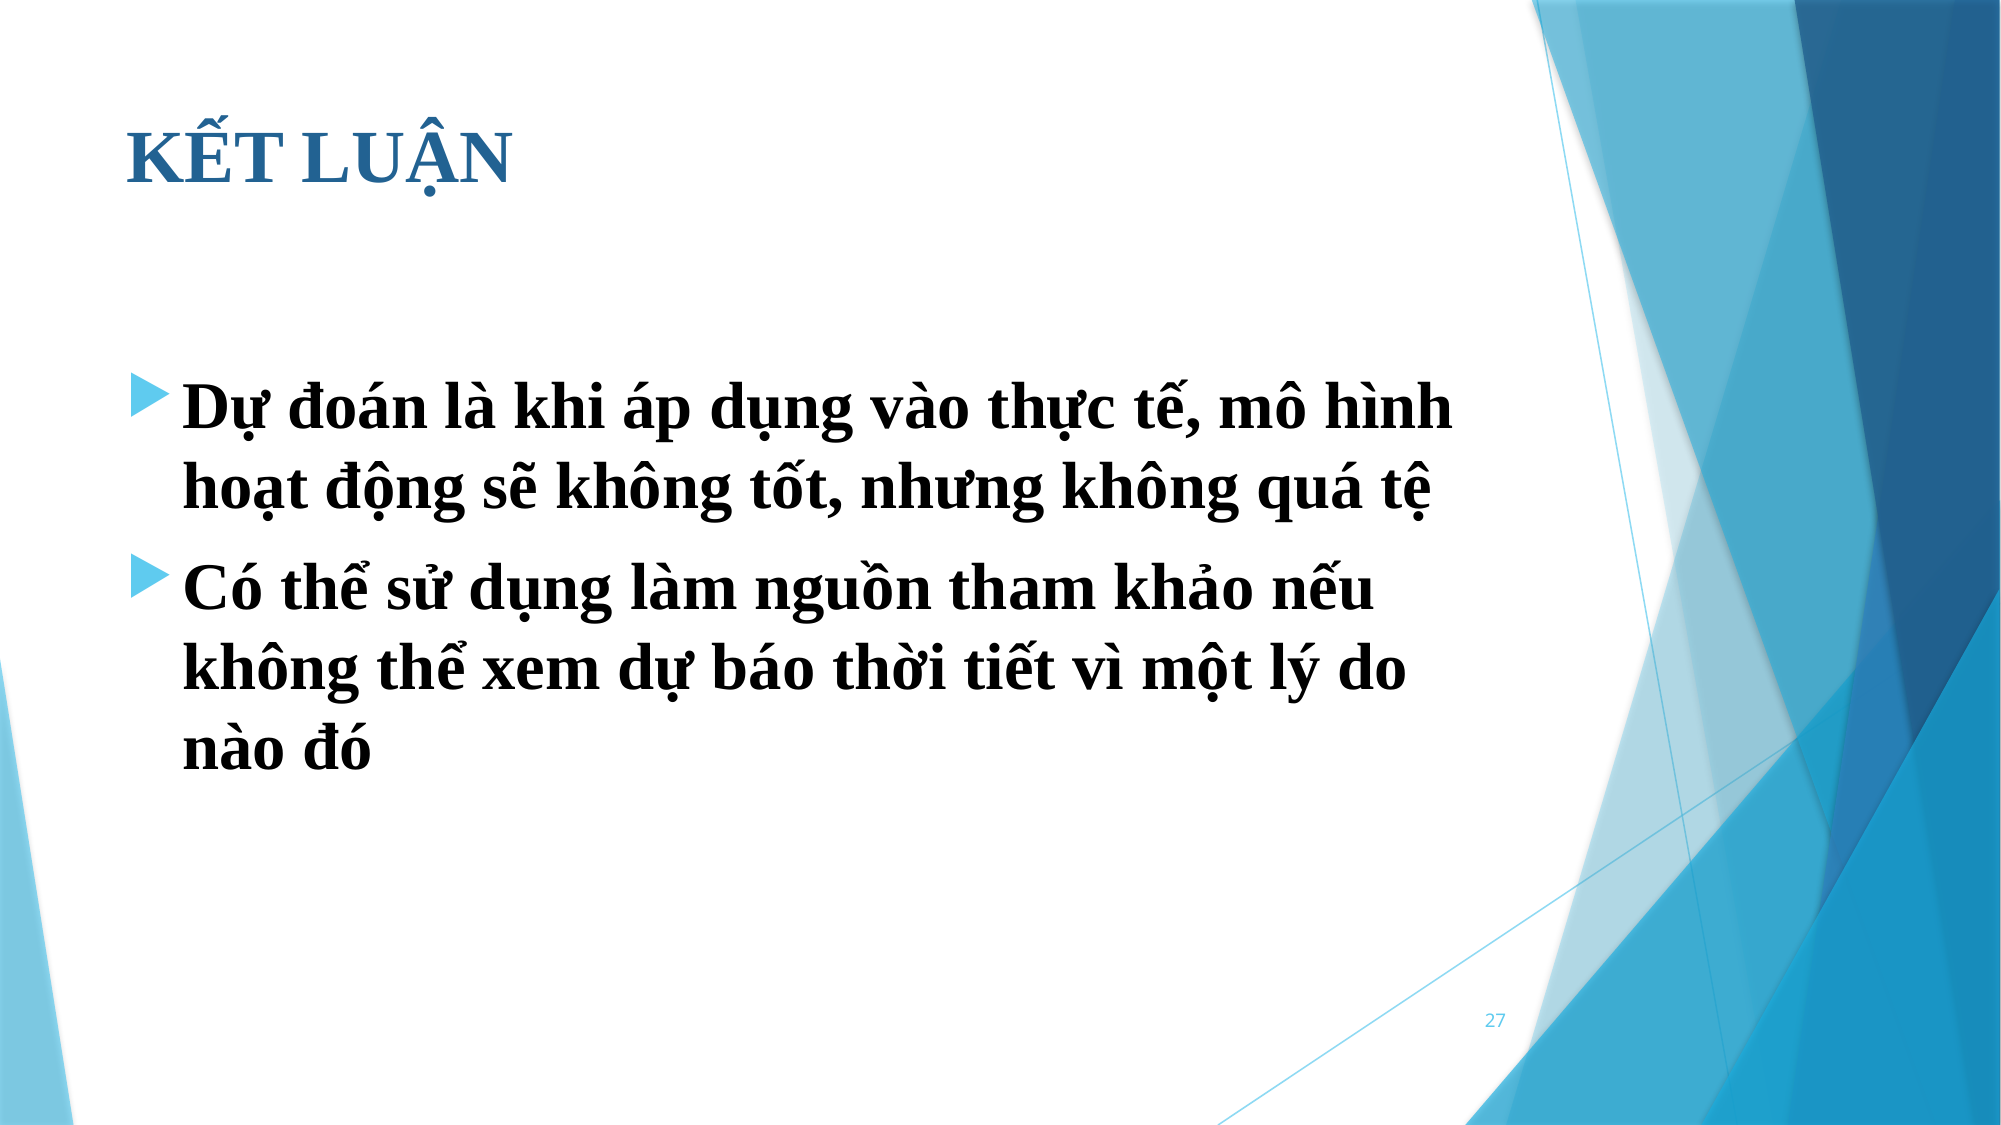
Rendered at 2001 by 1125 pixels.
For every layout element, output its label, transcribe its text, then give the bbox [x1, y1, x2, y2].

list Dự đoán là khi áp dụng vào thực tế, mô hình hoạt động sẽ không tốt, nhưng không quá tệ Có thể sử dụng làm nguồn tham khảo nếu không thể xem dự báo thời tiết vì một lý do nào đó [111, 354, 1522, 992]
title KẾT LUẬN [111, 99, 1522, 317]
slide_number 27 [1409, 991, 1522, 1051]
